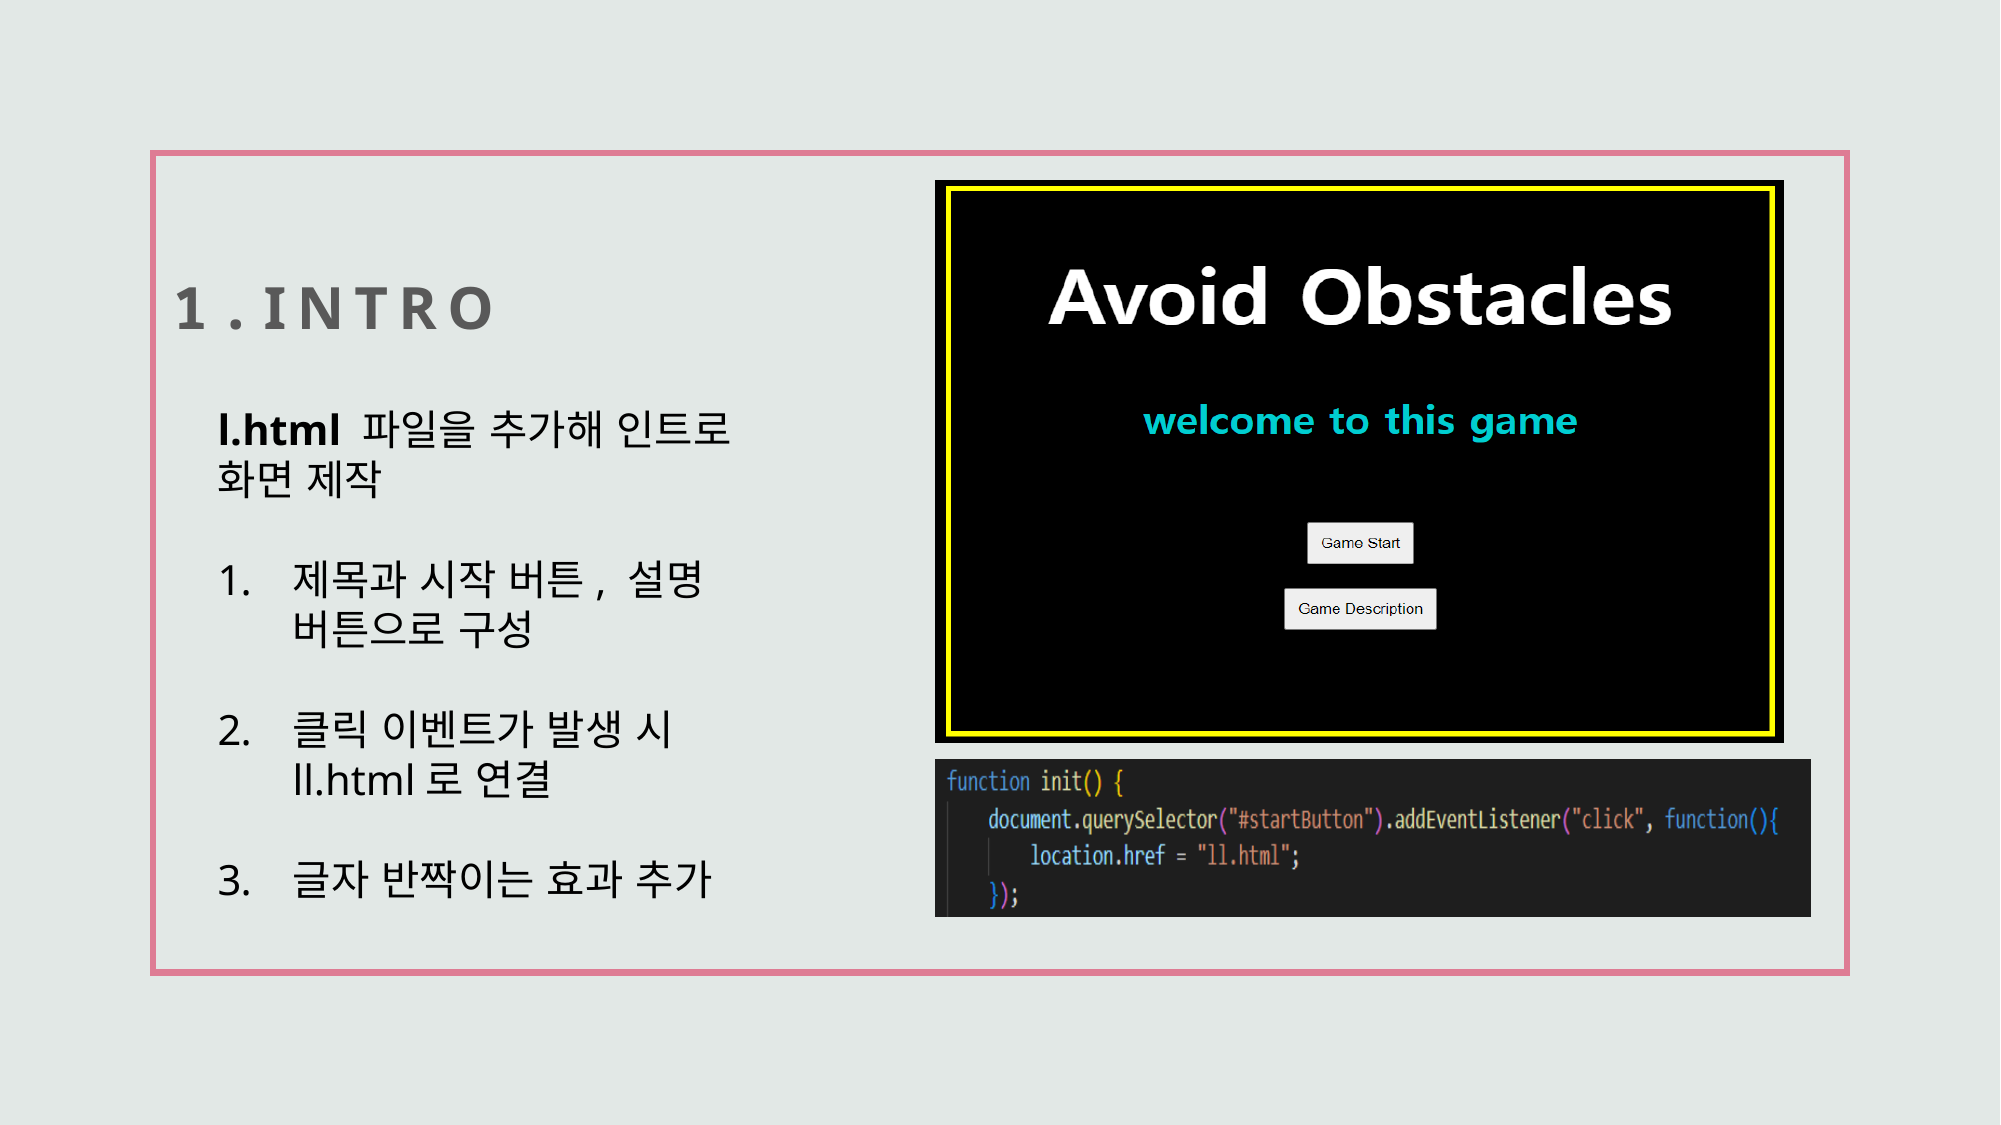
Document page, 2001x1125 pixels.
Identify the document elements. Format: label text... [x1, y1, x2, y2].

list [935, 180, 1784, 743]
text_box l.html 파일을 추가해 인트로 화면 제작 제목과 시작 버튼, 설명 버튼으로 구성 클릭 이벤트가 발생 시 ll.html로 연결 글자 반짝이는 효과 추가 [202, 396, 805, 942]
title 1.Intro [157, 226, 696, 349]
picture [935, 759, 1811, 917]
